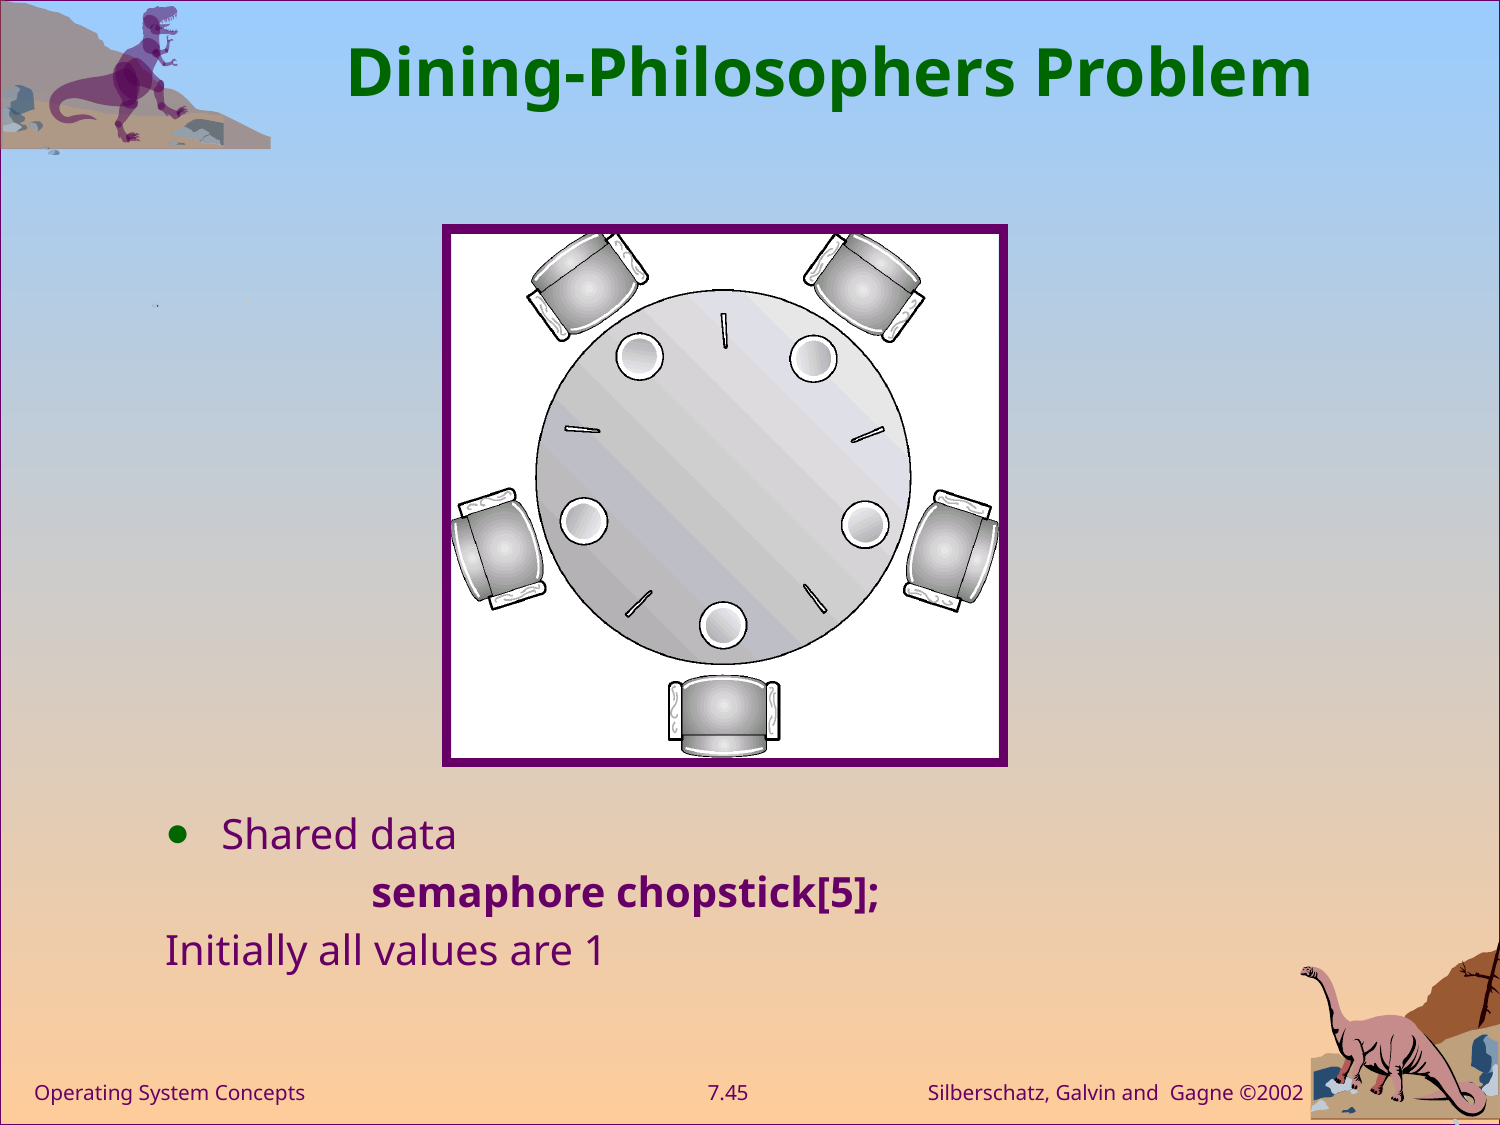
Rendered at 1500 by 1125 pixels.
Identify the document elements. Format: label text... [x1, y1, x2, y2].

title Dining-Philosophers Problem [192, 0, 1468, 139]
picture [451, 233, 999, 759]
list Shared data semaphore chopstick[5]; Initially all values are 1 [150, 800, 1304, 1005]
text_box Operating System Concepts [19, 1072, 495, 1125]
